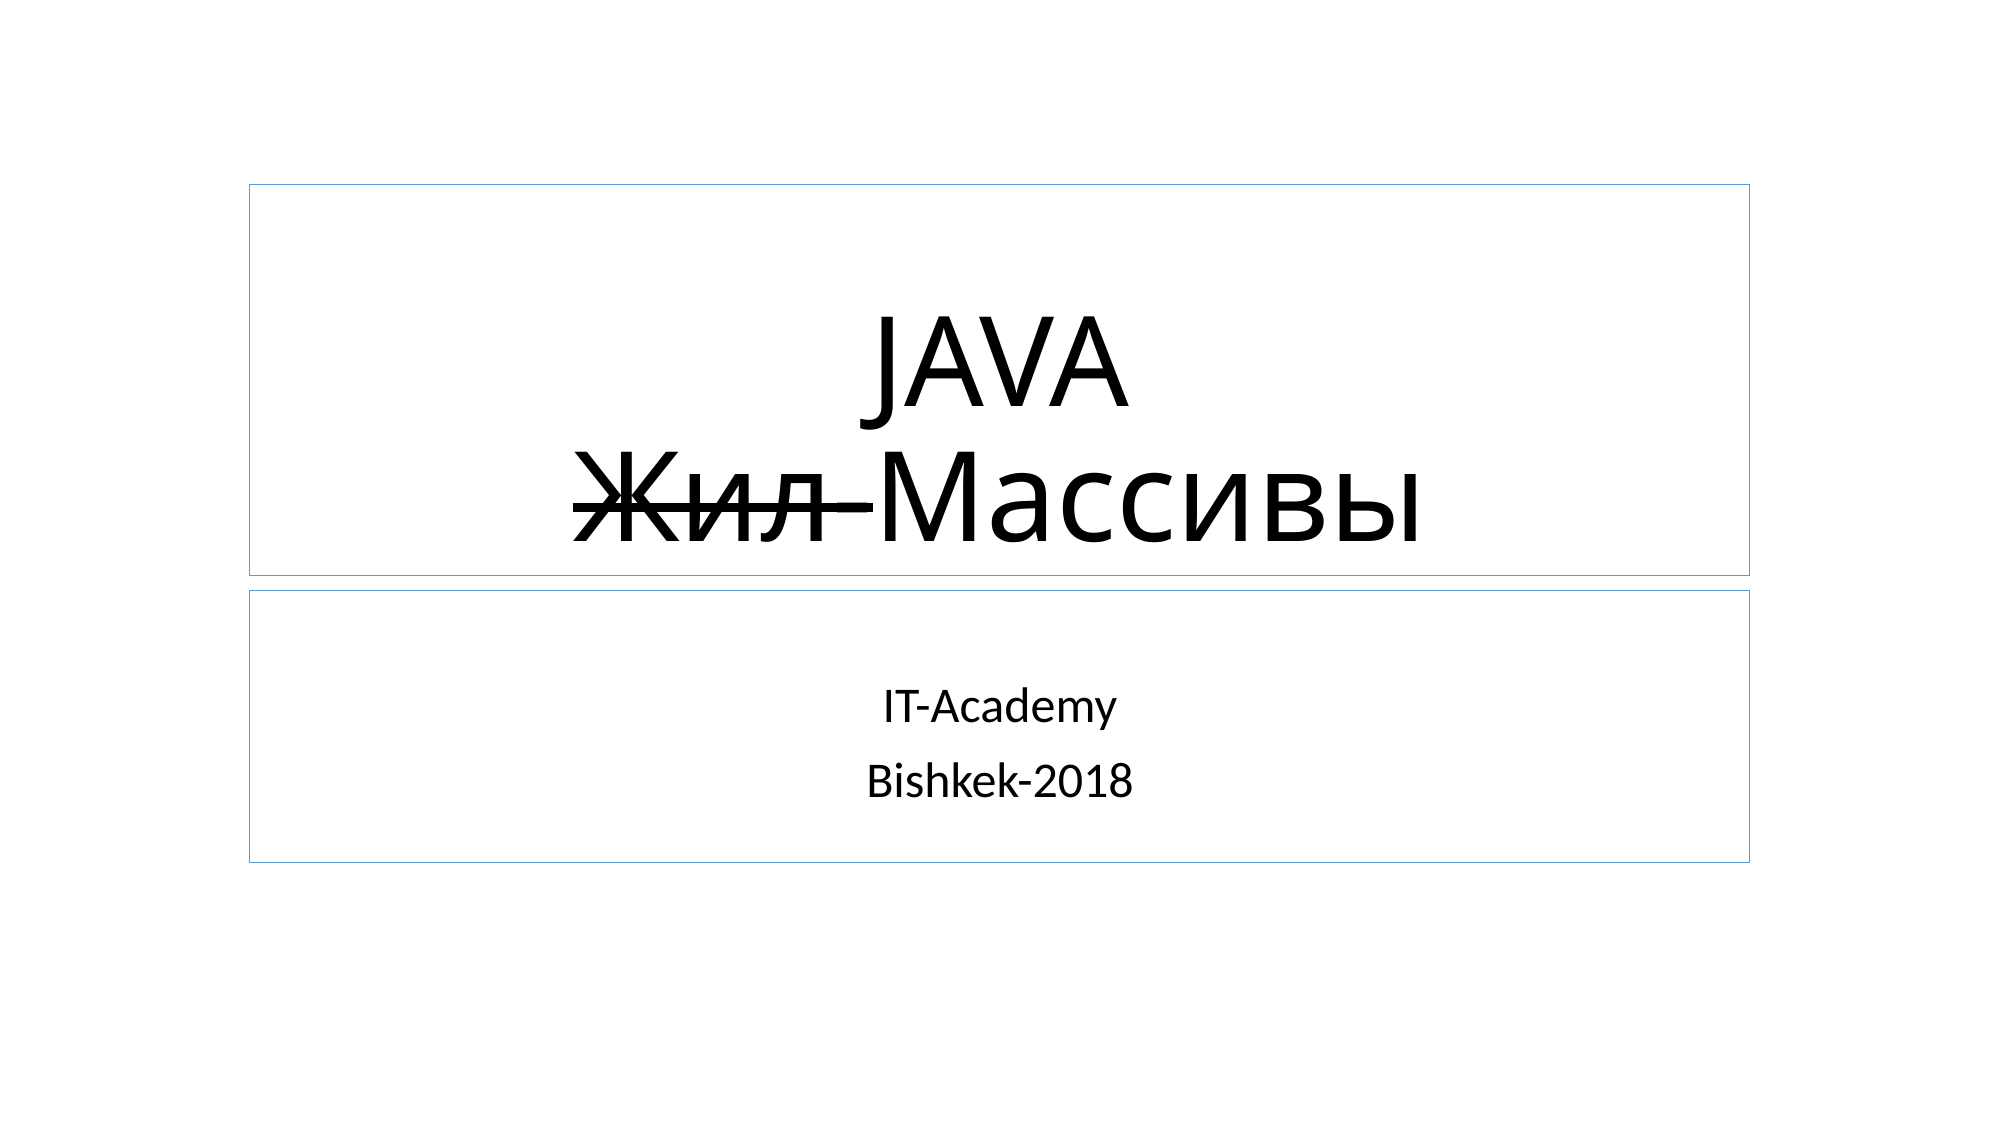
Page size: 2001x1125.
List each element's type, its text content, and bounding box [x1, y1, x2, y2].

title JAVA Жил-Массивы [249, 184, 1750, 576]
subtitle IT-Academy Bishkek-2018 [249, 590, 1750, 863]
